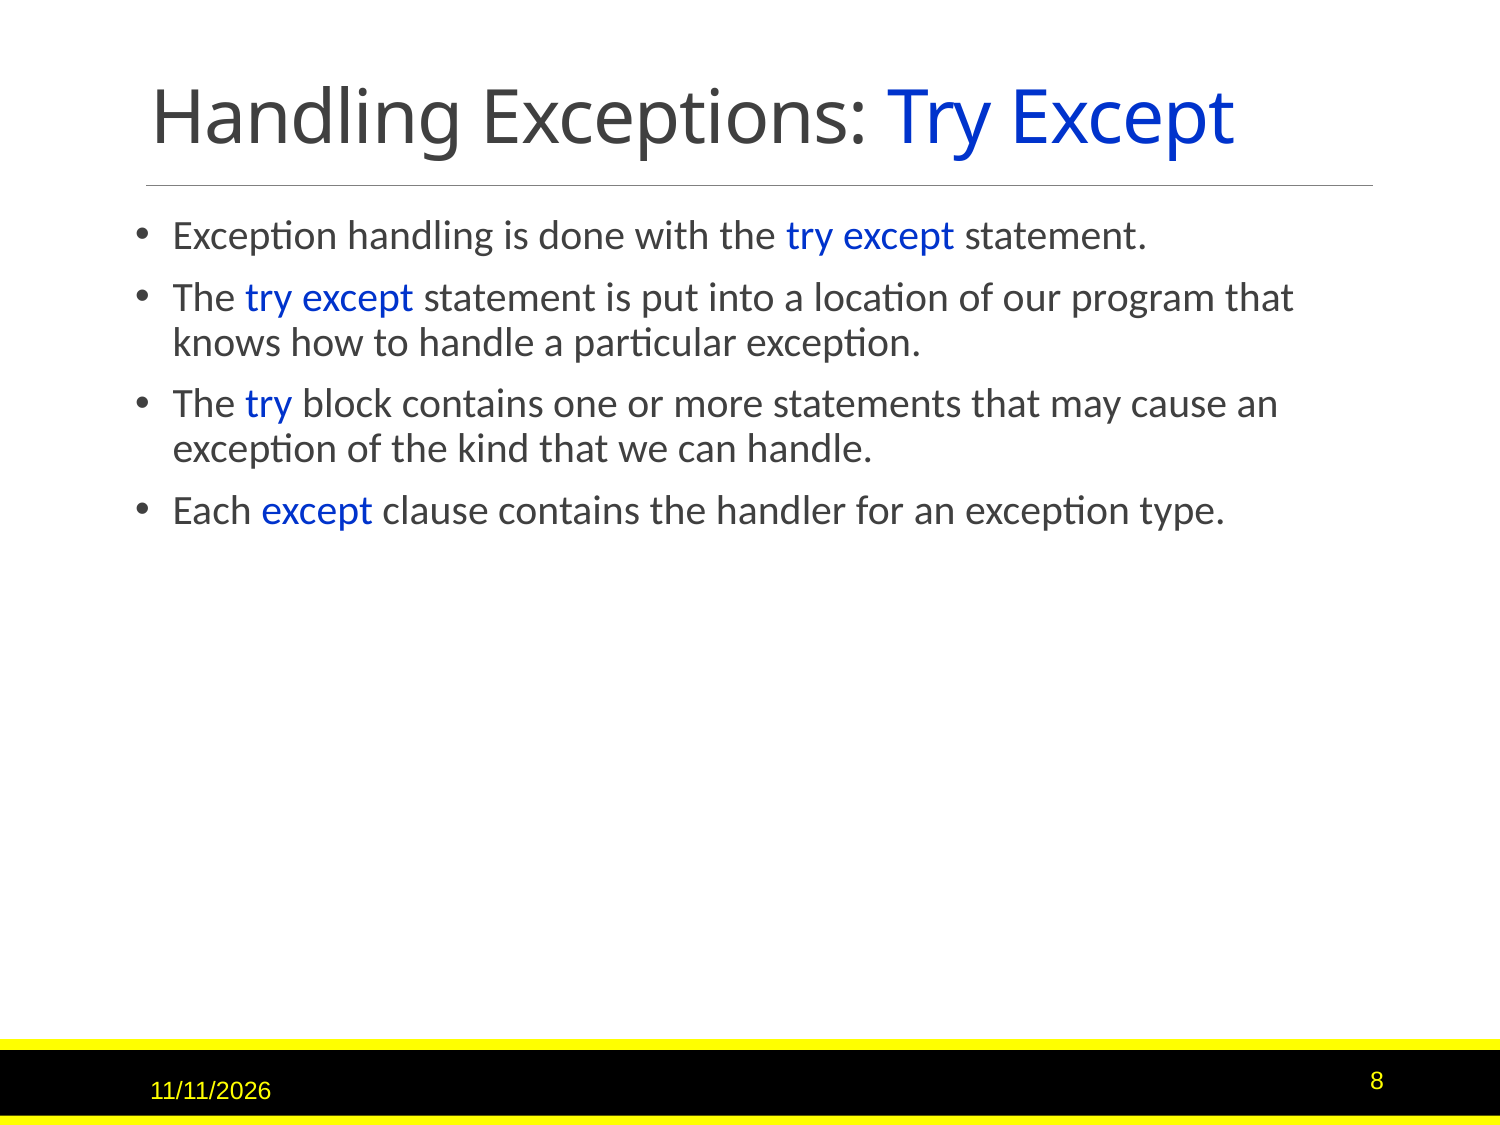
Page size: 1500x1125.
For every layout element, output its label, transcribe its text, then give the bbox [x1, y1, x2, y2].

list Exception handling is done with the try except statement. The try except statement is put into a location of our program that knows how to handle a particular exception. The try block contains one or more statements that may cause an exception of the kind that we can handle. Each except clause contains the handler for an exception type. [135, 205, 1373, 963]
title Handling Exceptions: Try Except [135, 47, 1373, 167]
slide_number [135, 1059, 440, 1120]
